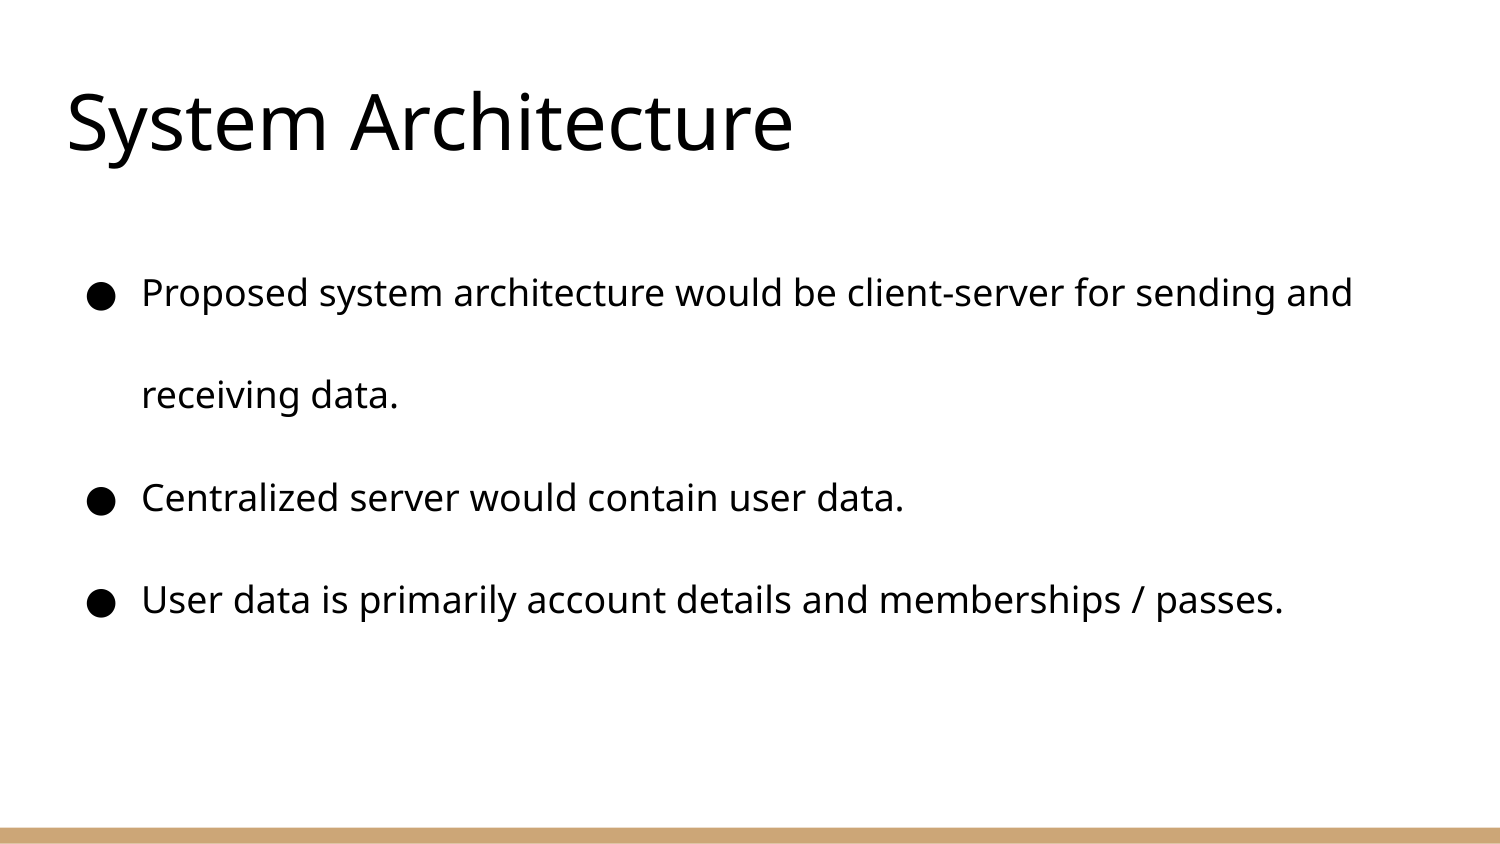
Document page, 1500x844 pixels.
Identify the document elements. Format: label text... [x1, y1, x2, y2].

list Proposed system architecture would be client-server for sending and receiving data. Centralized server would contain user data. User data is primarily account details and memberships / passes. [51, 200, 1449, 752]
title System Architecture [51, 51, 1449, 189]
